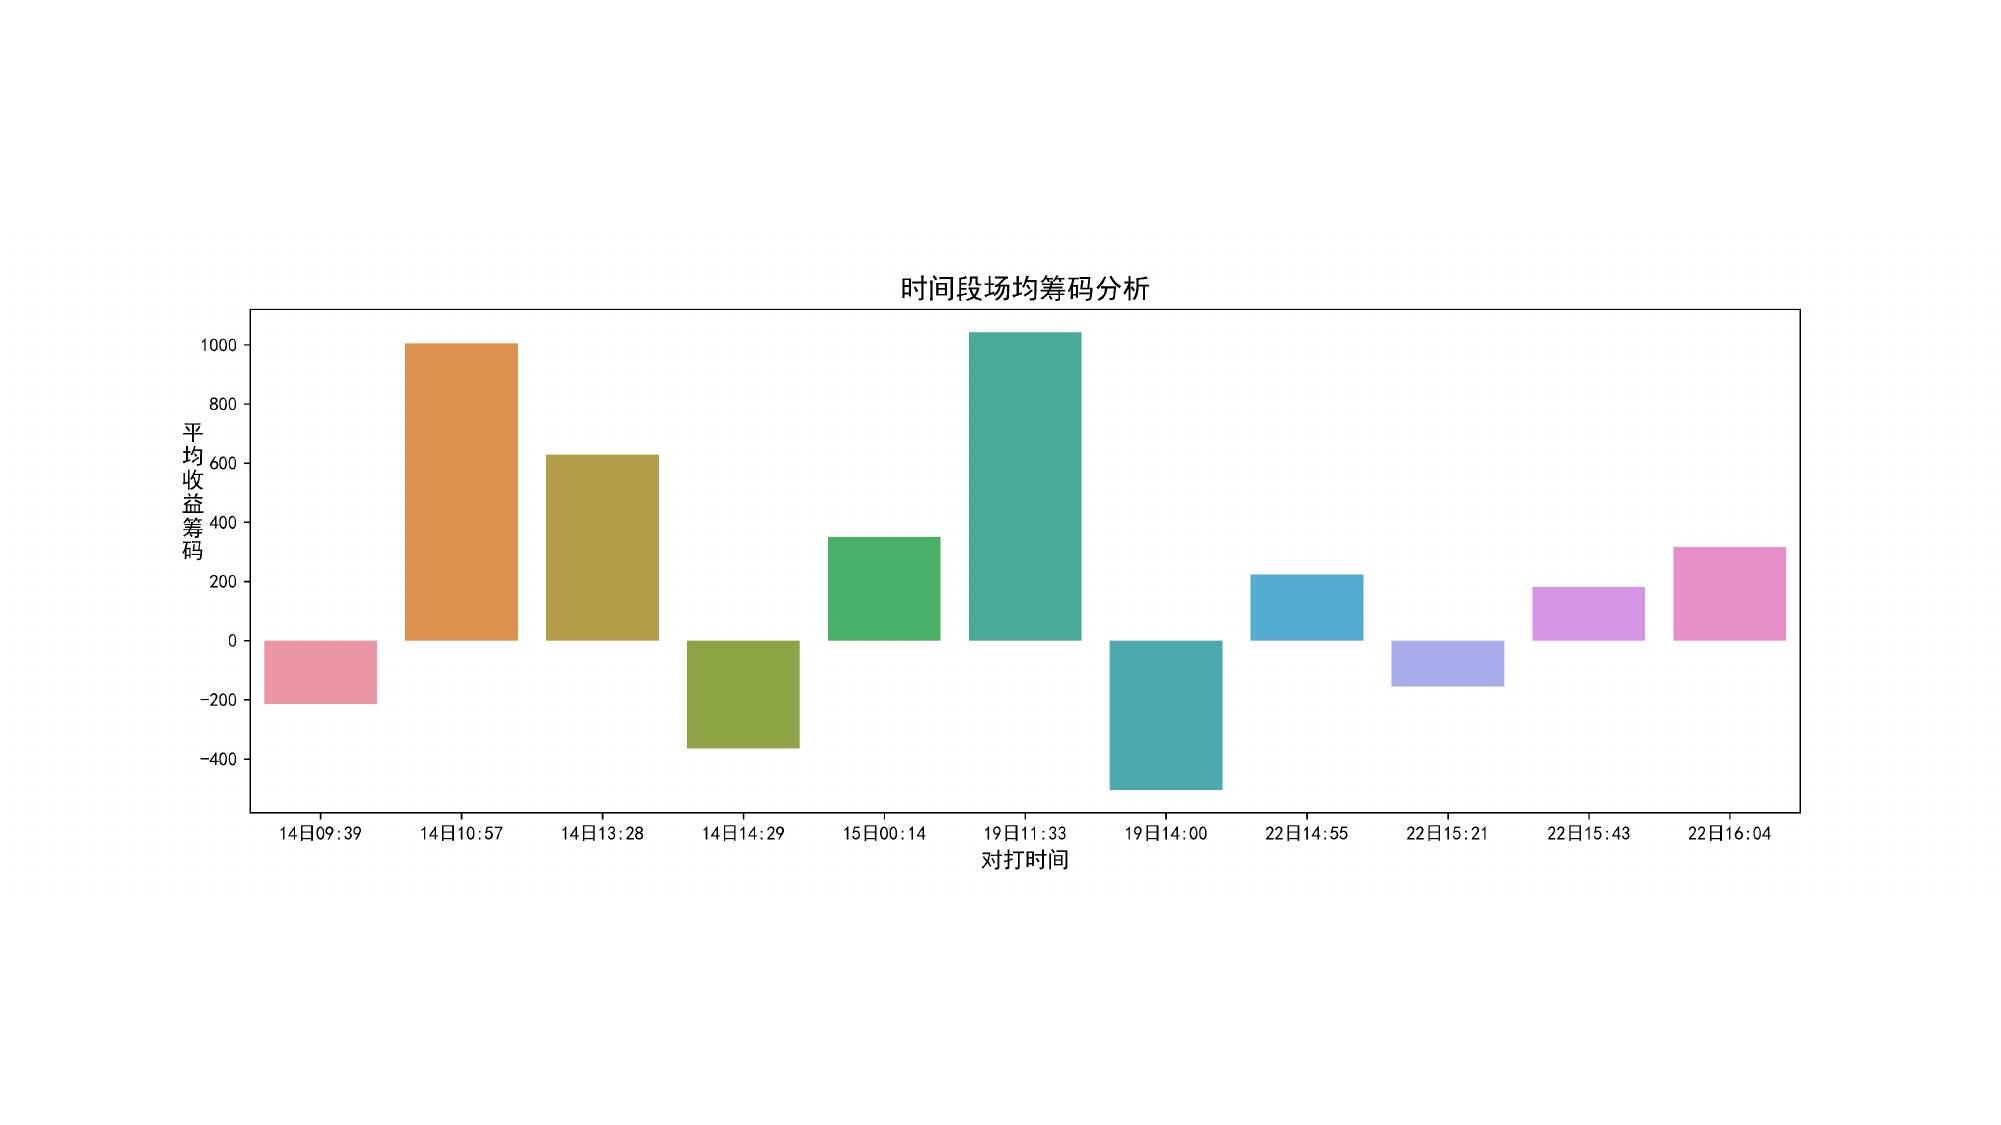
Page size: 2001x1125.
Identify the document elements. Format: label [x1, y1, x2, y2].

picture [0, 229, 2000, 896]
